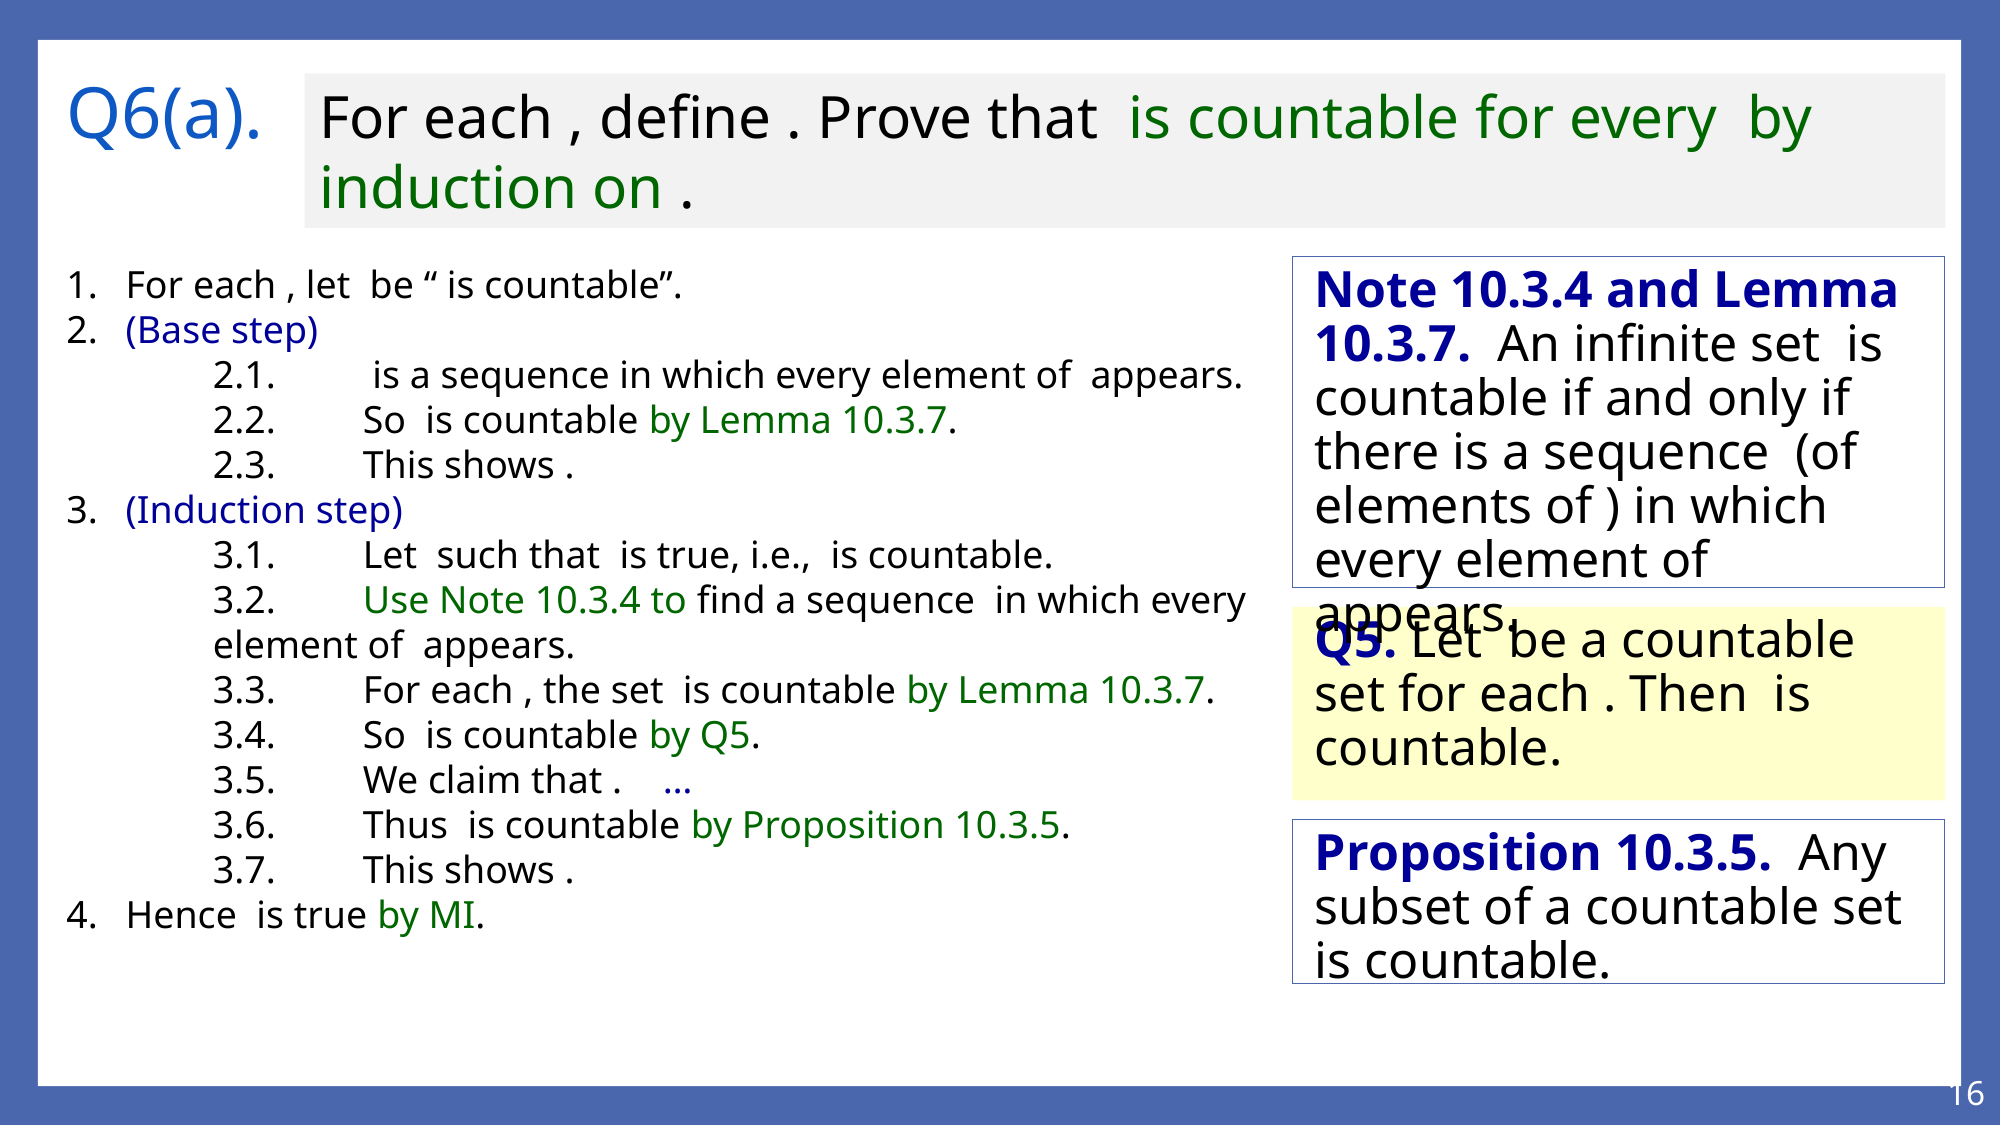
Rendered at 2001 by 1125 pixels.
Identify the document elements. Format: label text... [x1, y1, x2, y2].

title Q6(a). [51, 37, 305, 185]
list Proposition 10.3.5. Any subset of a countable set is countable. [1292, 819, 1945, 984]
slide_number 16 [1720, 1065, 2000, 1125]
